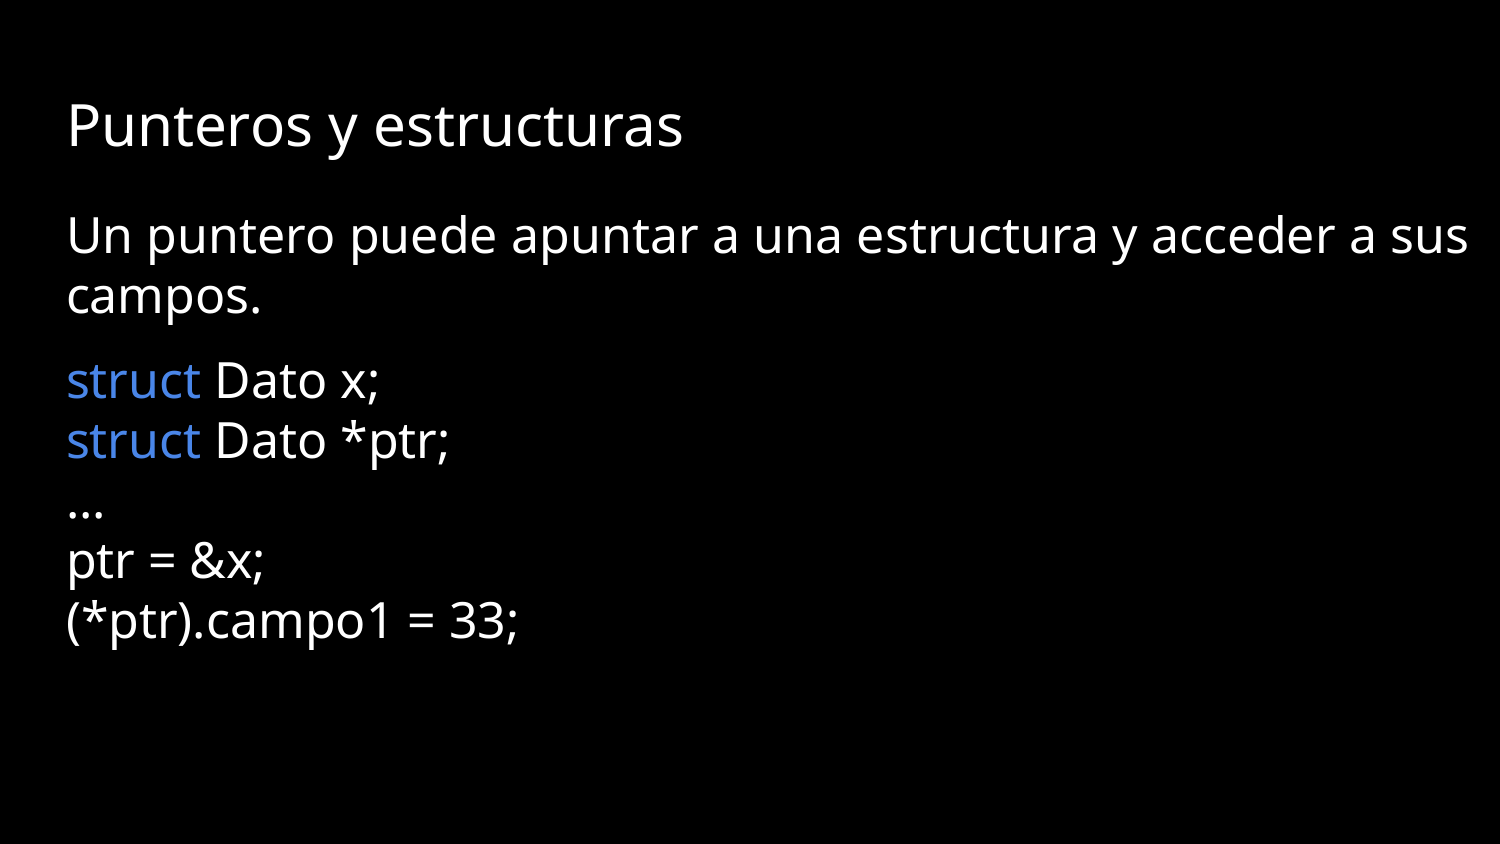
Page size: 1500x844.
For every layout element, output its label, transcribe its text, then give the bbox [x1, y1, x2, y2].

title Punteros y estructuras [51, 72, 1449, 167]
text_box struct Dato x; struct Dato *ptr; ... ptr = &x; (*ptr).campo1 = 33; [51, 333, 924, 761]
list Un puntero puede apuntar a una estructura y acceder a sus campos. [51, 189, 1486, 334]
